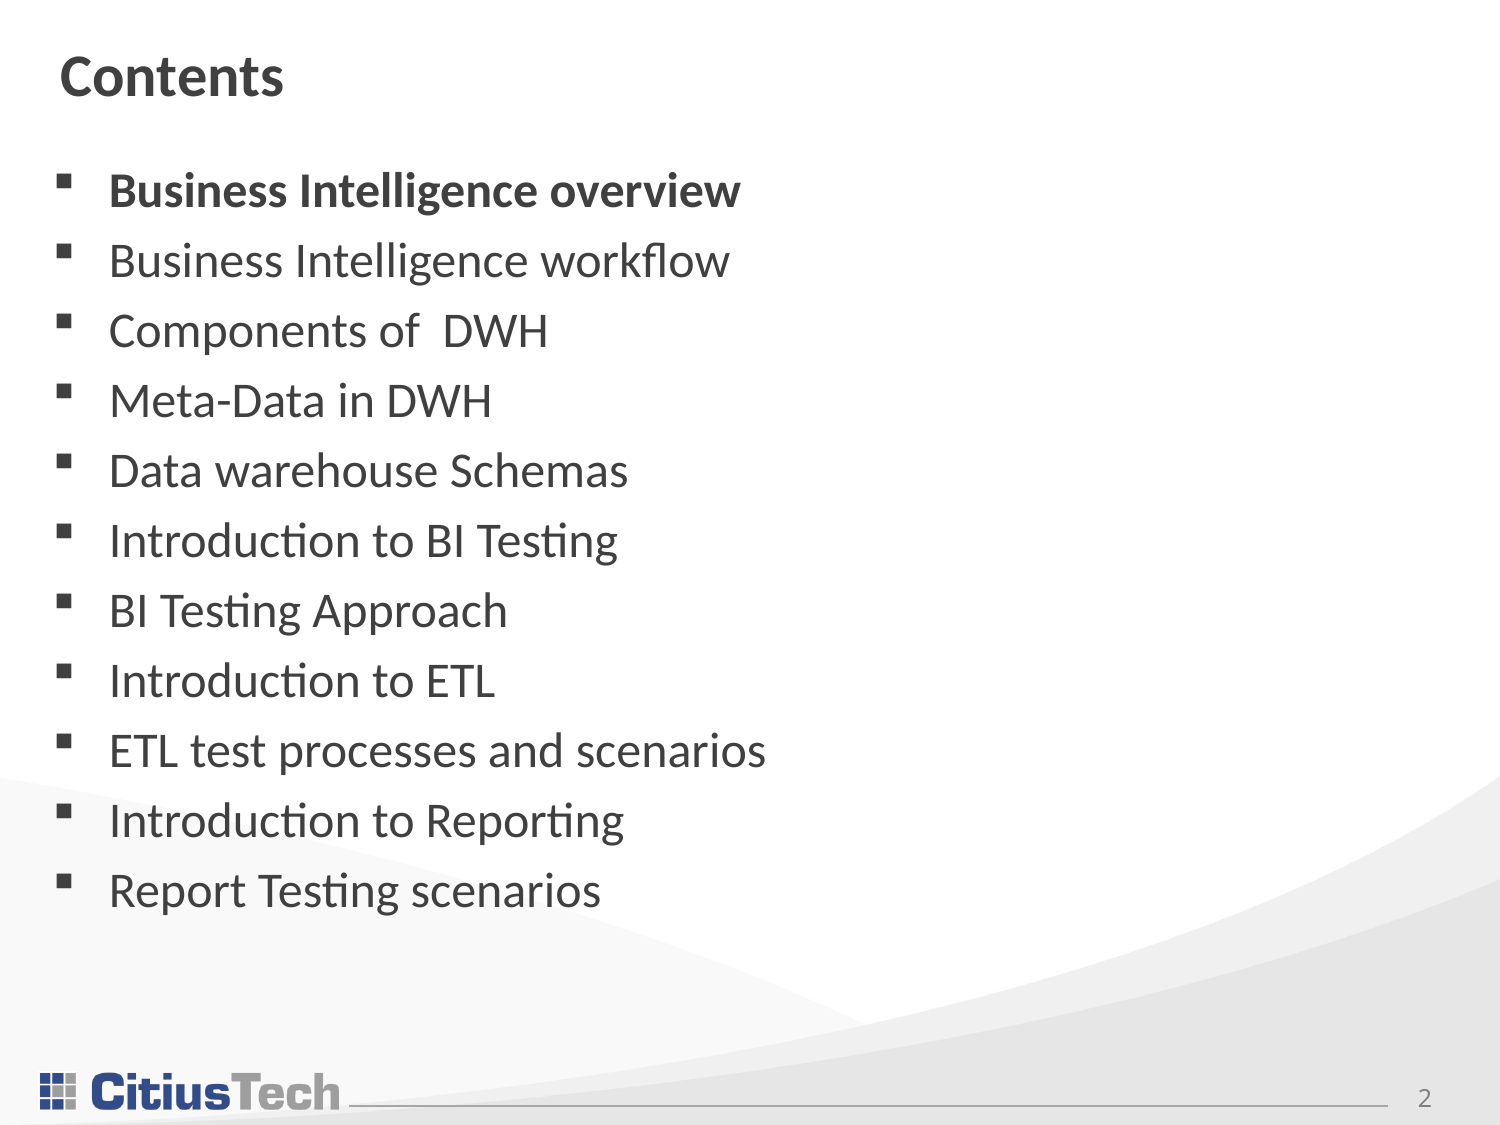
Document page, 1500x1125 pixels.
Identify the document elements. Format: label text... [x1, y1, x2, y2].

title Contents [45, 24, 1450, 120]
list Business Intelligence overview Business Intelligence workflow Components of DWH Meta-Data in DWH Data warehouse Schemas Introduction to BI Testing BI Testing Approach Introduction to ETL ETL test processes and scenarios Introduction to Reporting Report Testing scenarios [37, 149, 1438, 988]
picture [0, 0, 1500, 1125]
